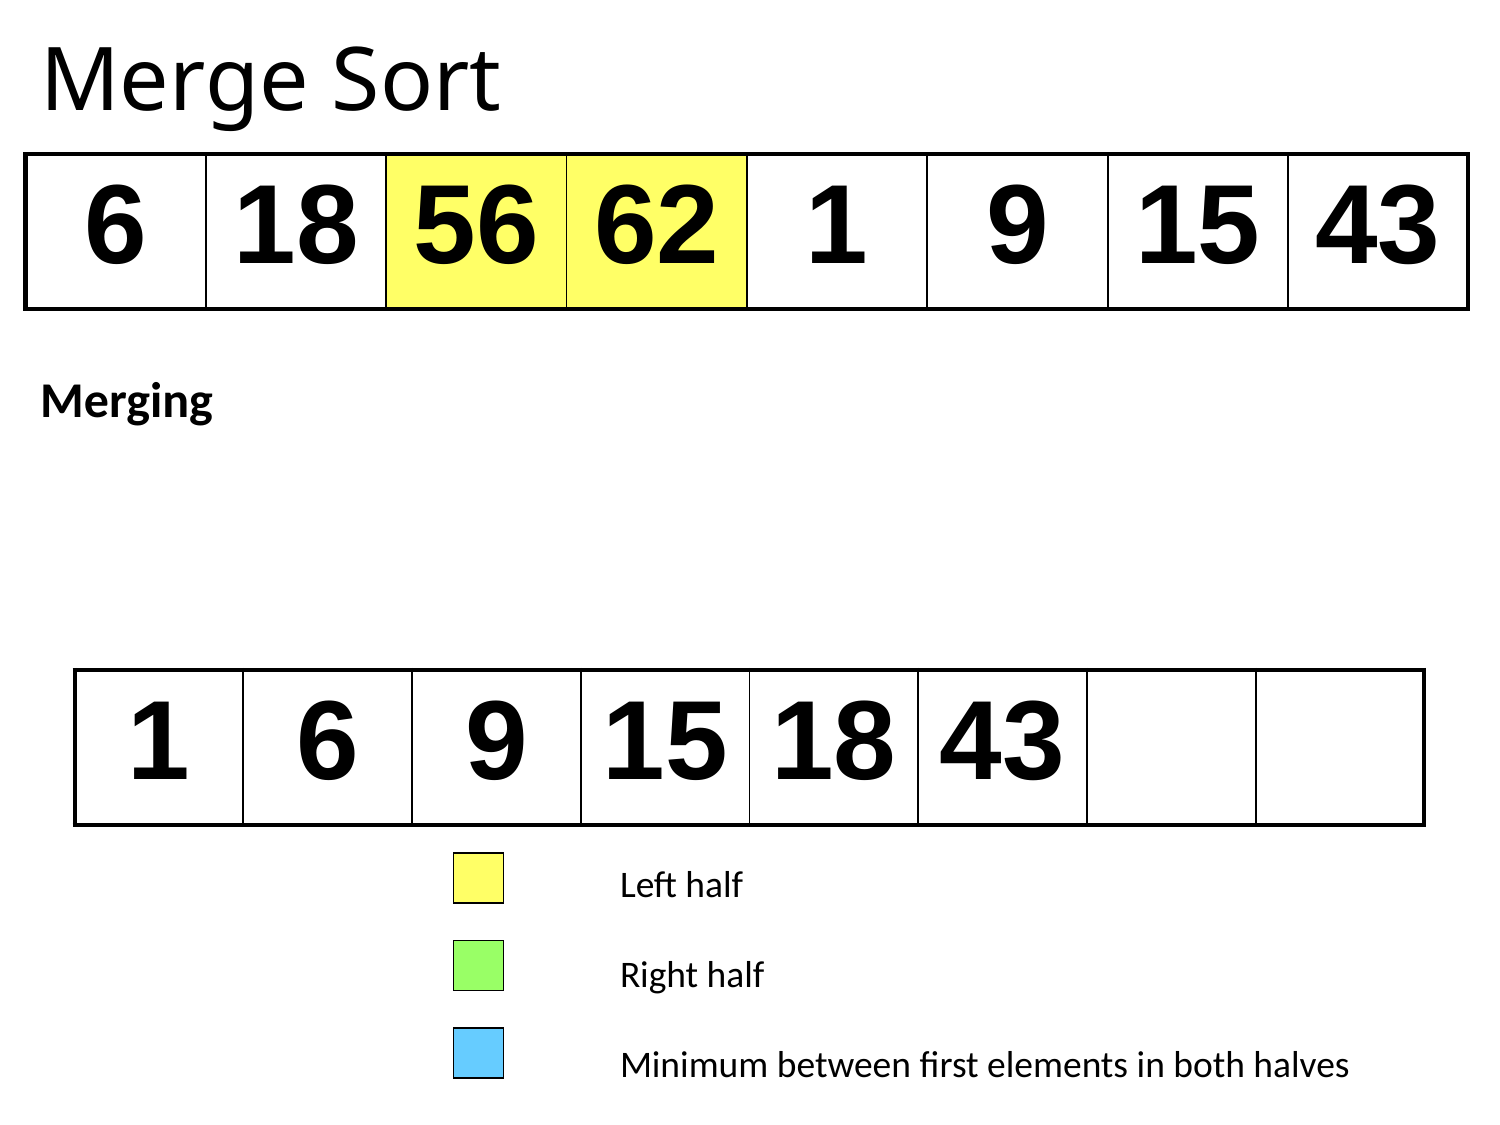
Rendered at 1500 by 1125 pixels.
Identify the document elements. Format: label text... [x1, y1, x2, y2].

text_box [453, 852, 504, 903]
table_header [1257, 672, 1422, 823]
table_header 1 [77, 672, 242, 823]
table_header [1088, 672, 1255, 823]
table_header 9 [928, 156, 1107, 307]
table_header 6 [28, 156, 205, 307]
table_header 43 [919, 672, 1086, 823]
table_header 62 [567, 156, 746, 307]
table_header 15 [1109, 156, 1287, 307]
table_header 6 [244, 672, 411, 823]
text_box Merging [25, 359, 289, 435]
table_header 18 [207, 156, 385, 307]
text_box Left half Right half Minimum between first elements in both halves [605, 852, 1366, 1093]
table_header 18 [750, 672, 917, 823]
text_box [453, 940, 504, 991]
table_header 9 [413, 672, 580, 823]
table_header 15 [582, 672, 749, 823]
table_header 1 [748, 156, 926, 307]
table_header 56 [387, 156, 566, 307]
title Merge Sort [25, 26, 1469, 138]
text_box [453, 1027, 504, 1078]
table_header 43 [1289, 156, 1466, 307]
